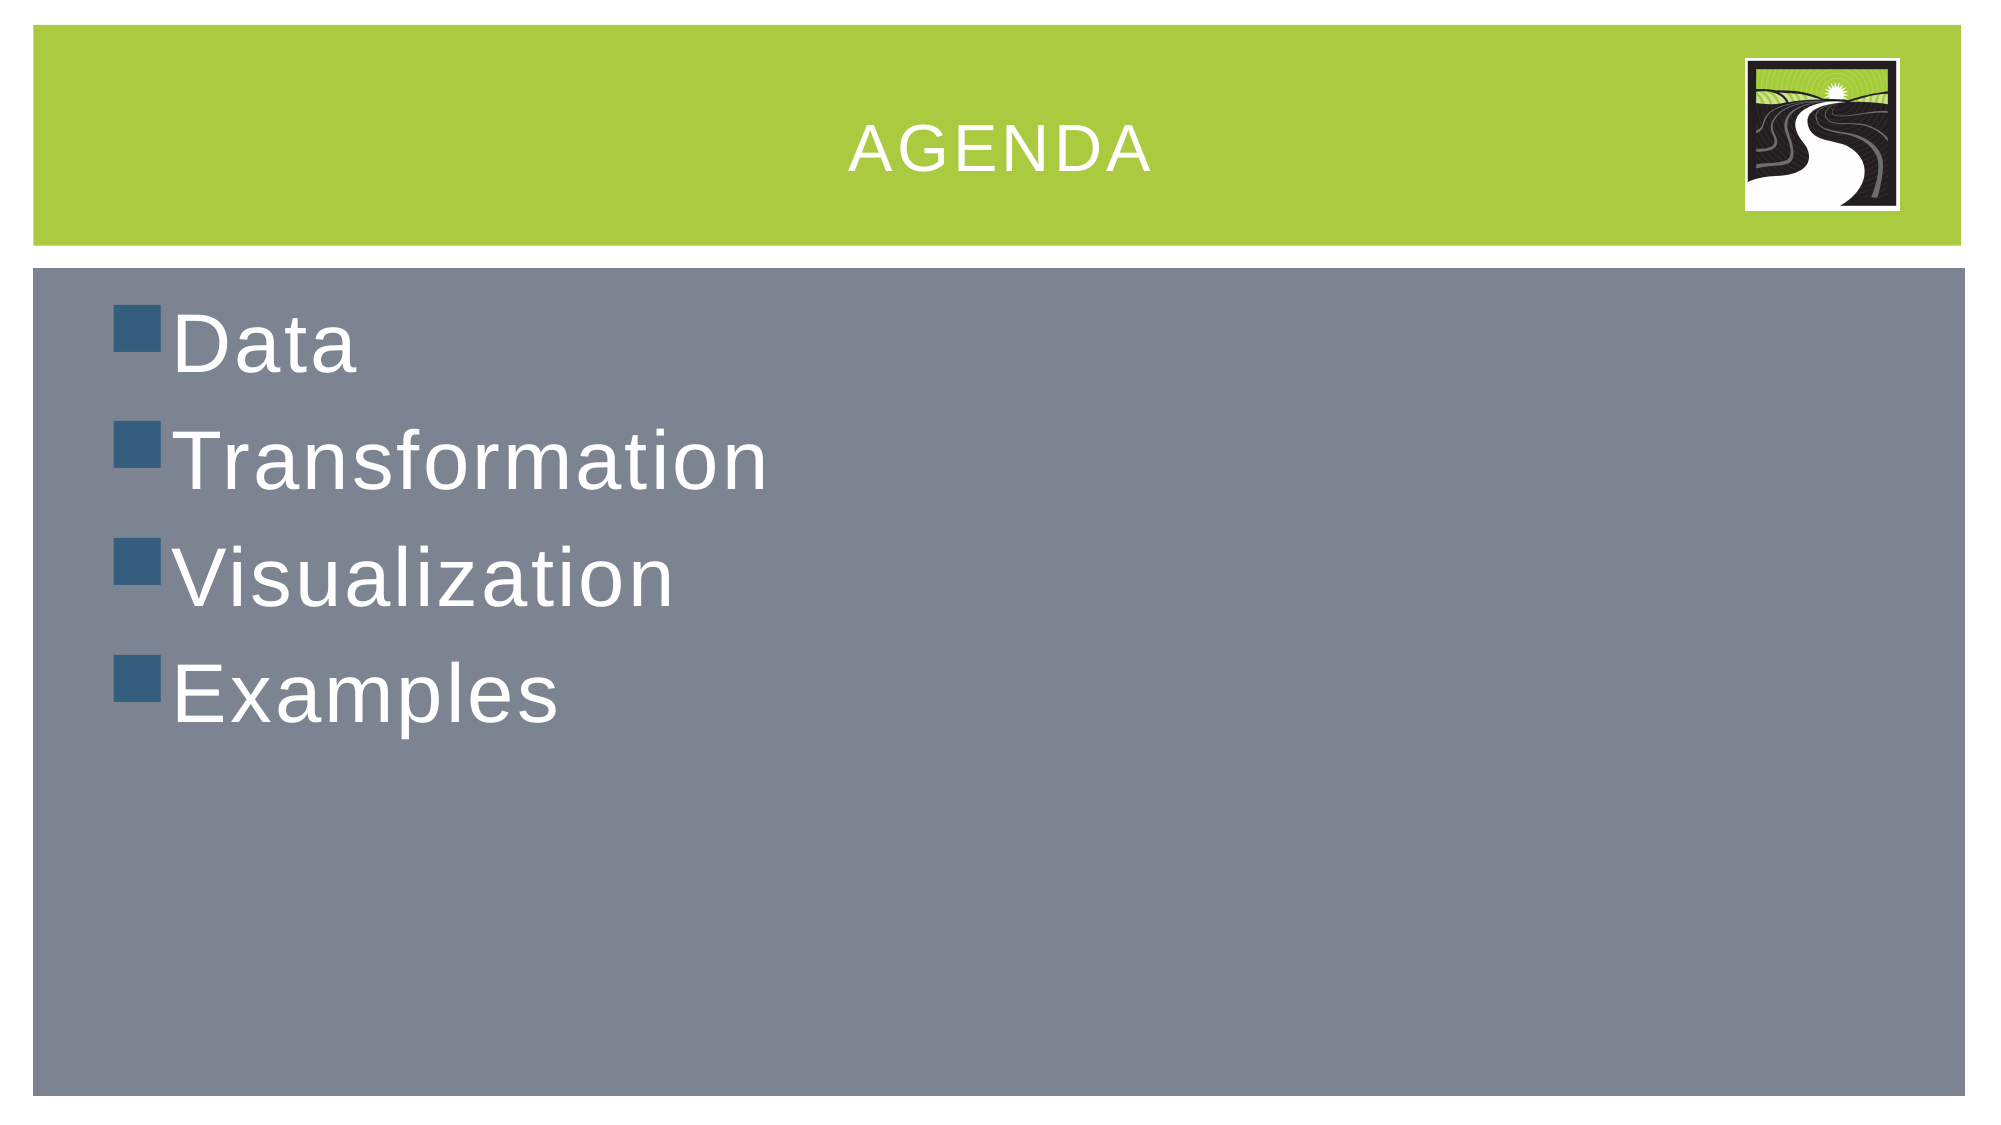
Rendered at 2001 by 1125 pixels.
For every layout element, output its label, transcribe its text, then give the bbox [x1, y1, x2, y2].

list Data Transformation Visualization Examples [83, 281, 1923, 1005]
title Agenda [83, 58, 1917, 232]
